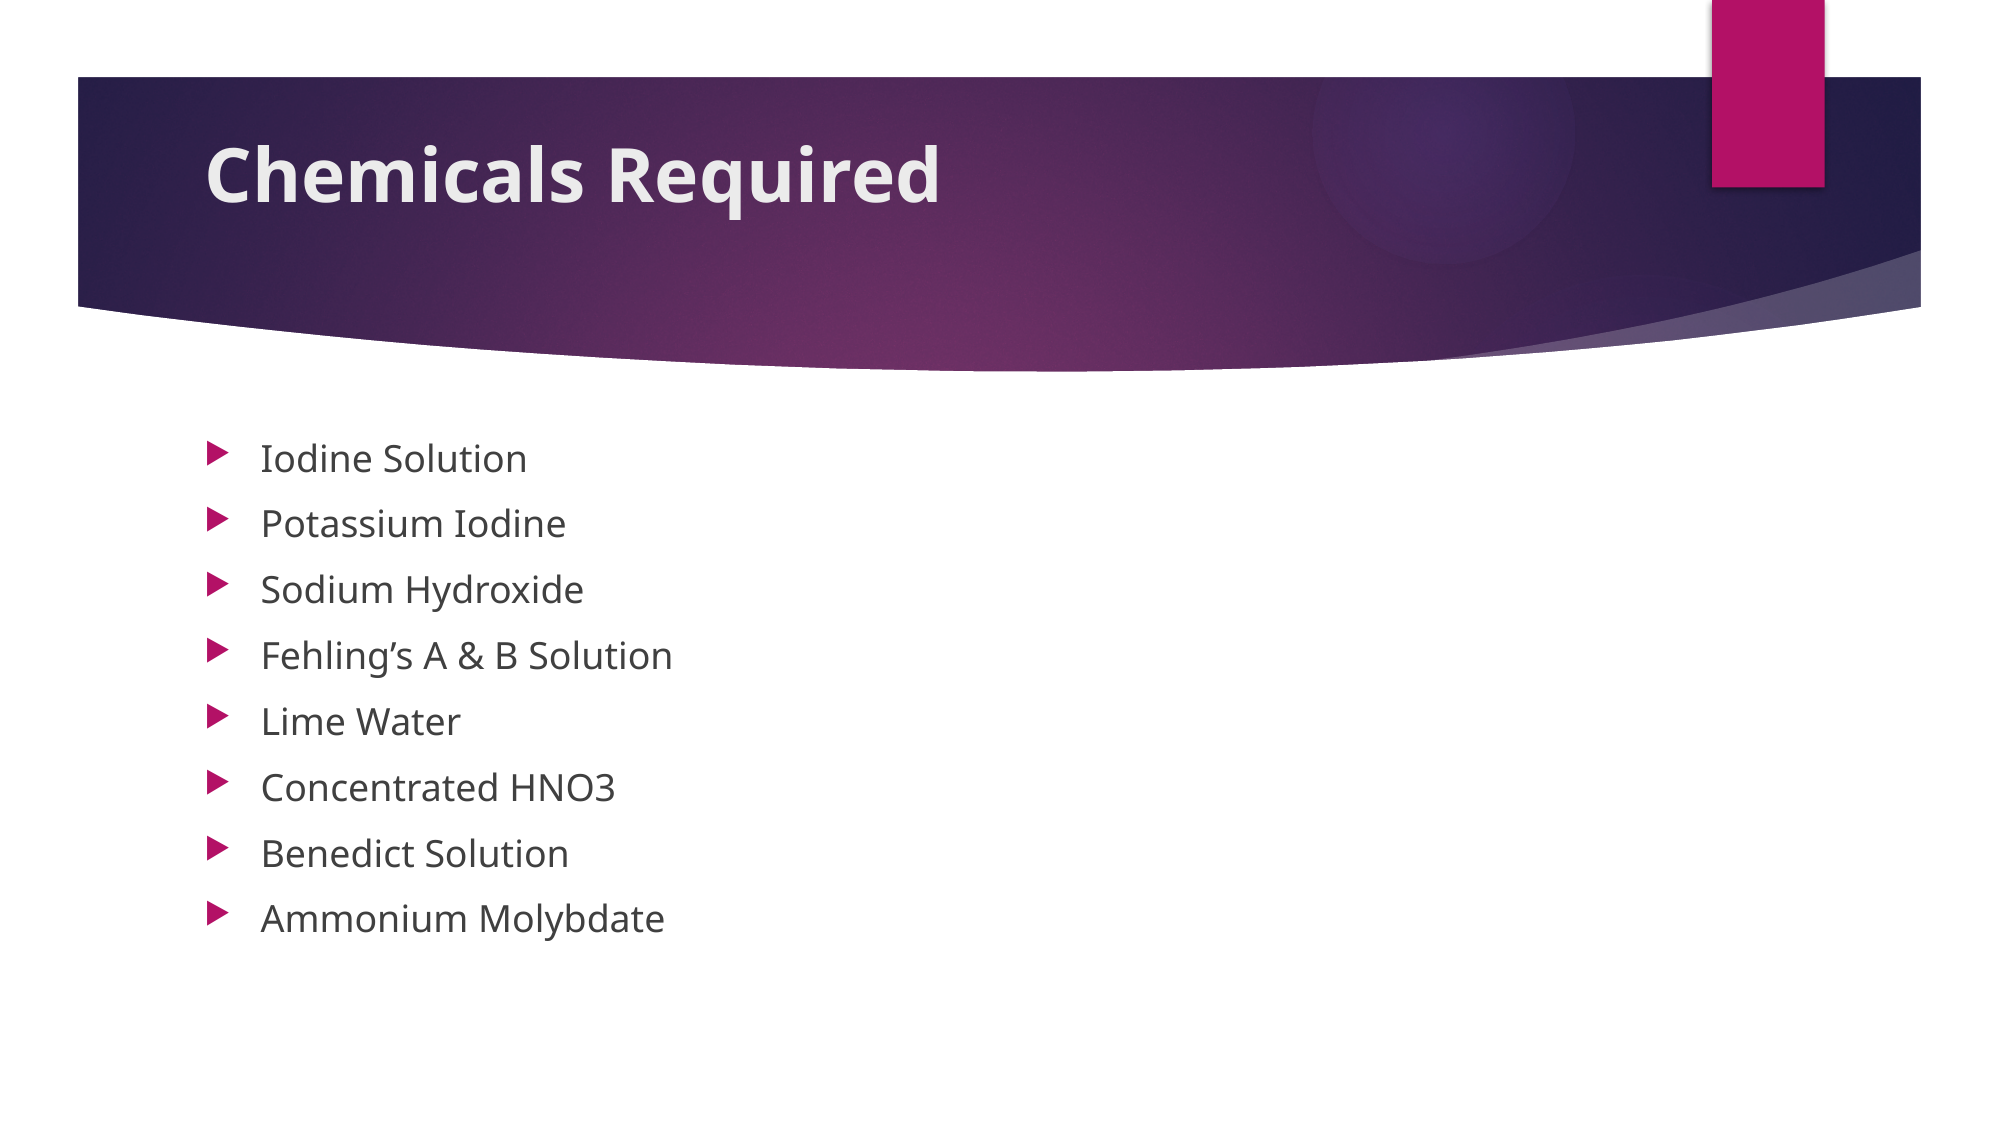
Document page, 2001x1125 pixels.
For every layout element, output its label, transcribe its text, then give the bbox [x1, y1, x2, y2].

list Iodine Solution Potassium Iodine Sodium Hydroxide Fehling’s A & B Solution Lime Water Concentrated HNO3 Benedict Solution Ammonium Molybdate [189, 427, 1638, 988]
title Chemicals Required [189, 159, 1627, 276]
